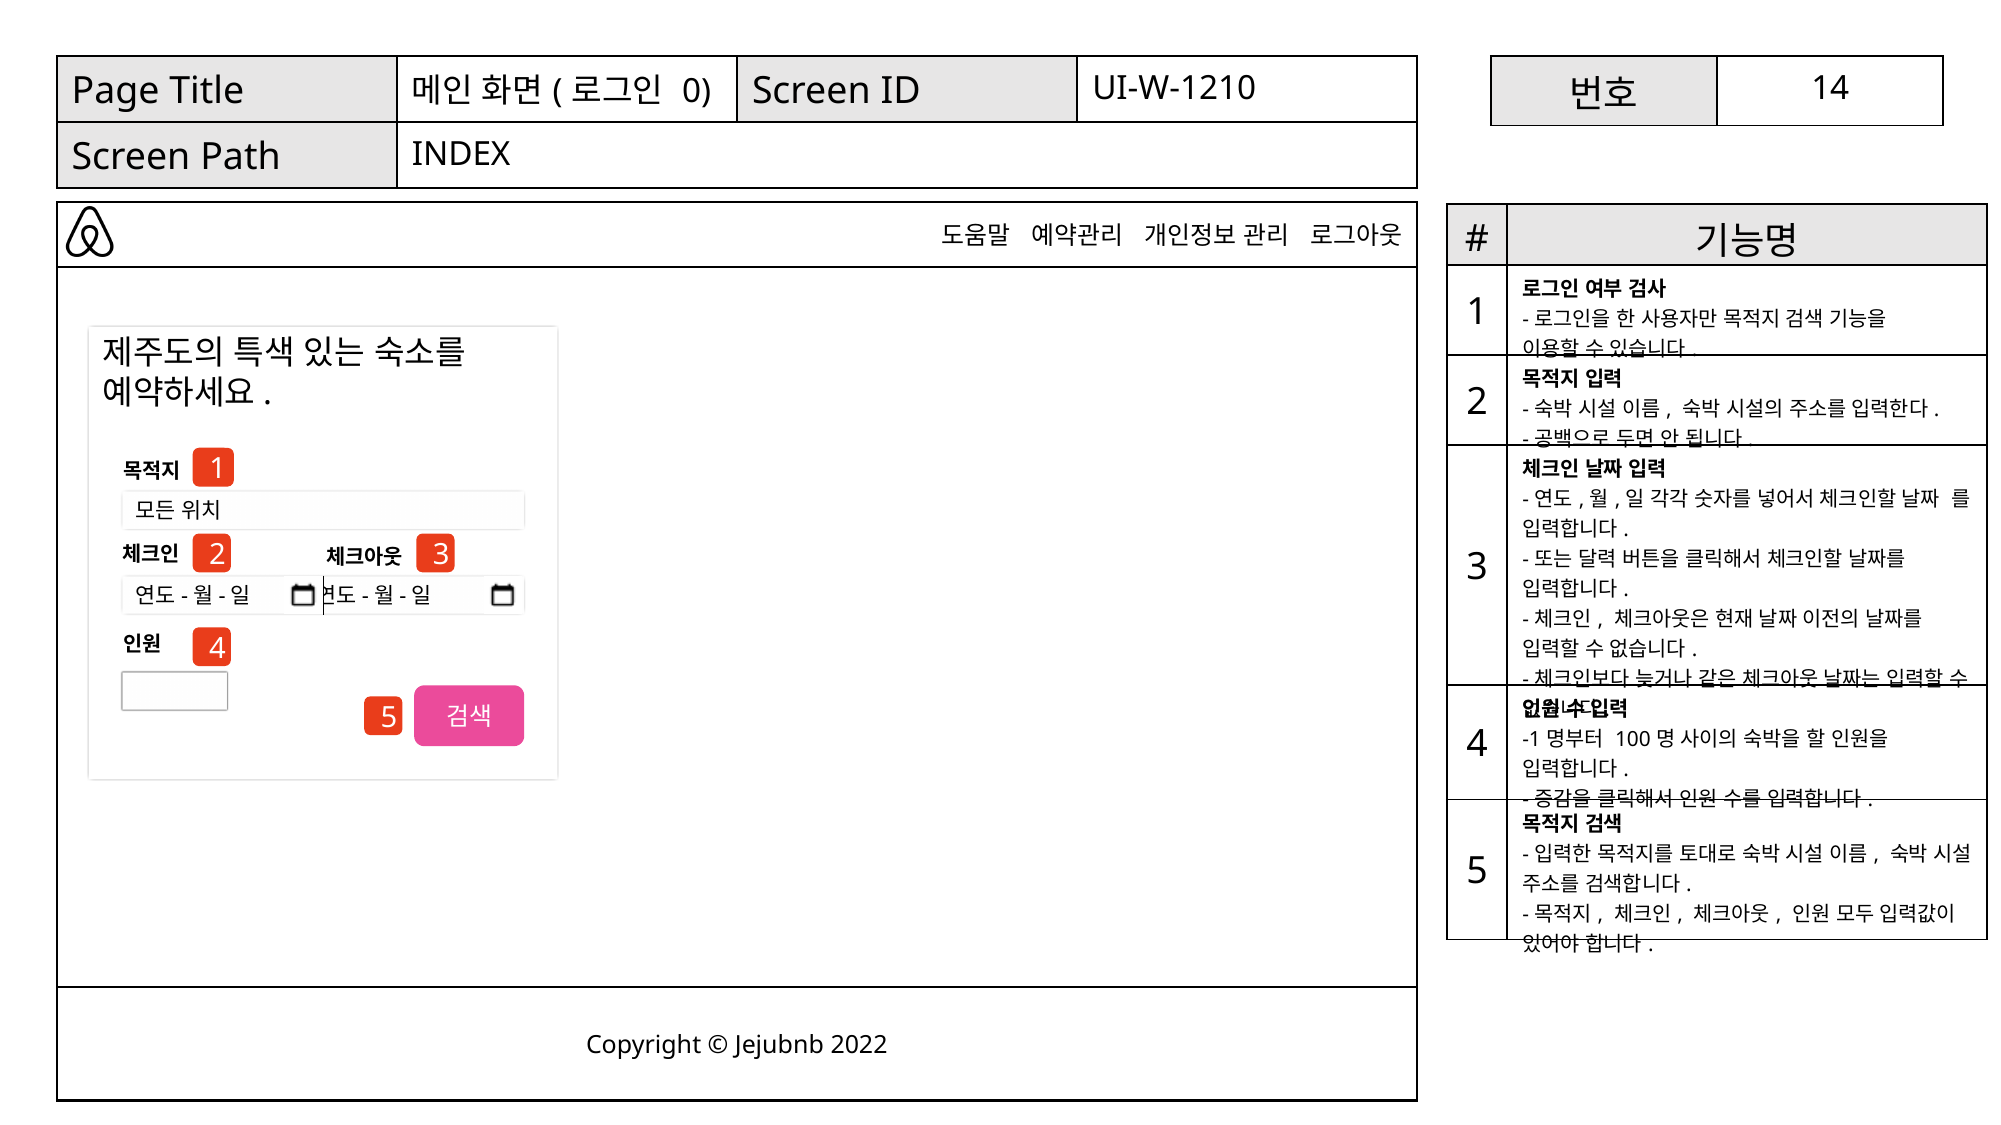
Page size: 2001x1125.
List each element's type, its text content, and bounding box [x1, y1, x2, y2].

text_box [56, 268, 1418, 986]
table_header 메인 화면(로그인 0) [398, 57, 736, 121]
table_cell 목적지 검색 -입력한 목적지를 토대로 숙박 시설 이름, 숙박 시설 주소를 검색합니다. -목적지, 체크인, 체크아웃, 인원 모두 입력값이 있어야 합니다. [1508, 800, 1986, 939]
text_box 인원 [108, 623, 215, 664]
text_box 연도-월-일 연도-월-일 [127, 581, 284, 609]
text_box 2 [191, 532, 232, 574]
table_header 14 [1718, 57, 1942, 125]
picture [64, 206, 115, 257]
text_box 제주도의 특색 있는 숙소를 예약하세요. [124, 492, 523, 528]
table_cell 1 [1448, 266, 1506, 354]
table_cell 목적지 입력 -숙박 시설 이름, 숙박 시설의 주소를 입력한다. -공백으로 두면 안 됩니다. [1508, 356, 1986, 444]
text_box 제주도의 특색 있는 숙소를 예약하세요. [123, 577, 284, 614]
table_header 번호 [1492, 57, 1716, 125]
picture [484, 576, 522, 614]
text_box [92, 419, 554, 776]
table_cell 2 [1448, 356, 1506, 444]
table_header Page Title [58, 57, 396, 121]
picture [284, 576, 323, 614]
text_box 제주도의 특색 있는 숙소를 예약하세요. [87, 323, 558, 419]
text_box 체크인 [107, 532, 196, 573]
text_box 연도-월-일 연도-월-일 [324, 581, 484, 609]
table_cell 인원 수 입력 -1명부터 100명 사이의 숙박을 할 인원을 입력합니다. -증감을 클릭해서 인원 수를 입력합니다. [1508, 686, 1986, 799]
table_cell INDEX [398, 123, 1416, 187]
table_header 기능명 [1508, 205, 1986, 264]
text_box 도움말 예약관리 개인정보 관리 로그아웃 [56, 201, 1418, 268]
table_cell 5 [1448, 800, 1506, 939]
table_header UI-W-1210 [1078, 57, 1416, 121]
text_box 체크아웃 [311, 536, 428, 576]
text_box Copyright © Jejubnb 2022 [56, 986, 1418, 1101]
text_box 모든 위치 [126, 495, 520, 525]
text_box 5 [363, 695, 404, 737]
table_cell 로그인 여부 검사 -로그인을 한 사용자만 목적지 검색 기능을 이용할 수 있습니다. [1508, 266, 1986, 354]
text_box 1 [191, 446, 235, 488]
text_box [123, 673, 226, 709]
table_cell 체크인 날짜 입력 -연도,월,일 각각 숫자를 넣어서 체크인할 날짜 를 입력합니다. -또는 달력 버튼을 클릭해서 체크인할 날짜를 입력합니다. -체크인, 체크아웃은 현재 날짜 이전의 날짜를 입력할 수 없습니다. -체크인보다 늦거나 같은 체크아웃 날짜는 입력할 수 없습니다. [1508, 446, 1986, 684]
text_box 3 [415, 532, 456, 574]
text_box 검색 [413, 684, 526, 748]
table_cell 4 [1448, 686, 1506, 799]
table_header # [1448, 205, 1506, 264]
table_cell Screen Path [58, 123, 396, 187]
text_box 목적지 [108, 450, 215, 490]
table_header Screen ID [738, 57, 1076, 121]
text_box 4 [191, 626, 232, 668]
text_box 도움말 예약관리 개인정보 관리 로그아웃 [89, 419, 557, 779]
table_cell 3 [1448, 446, 1506, 684]
